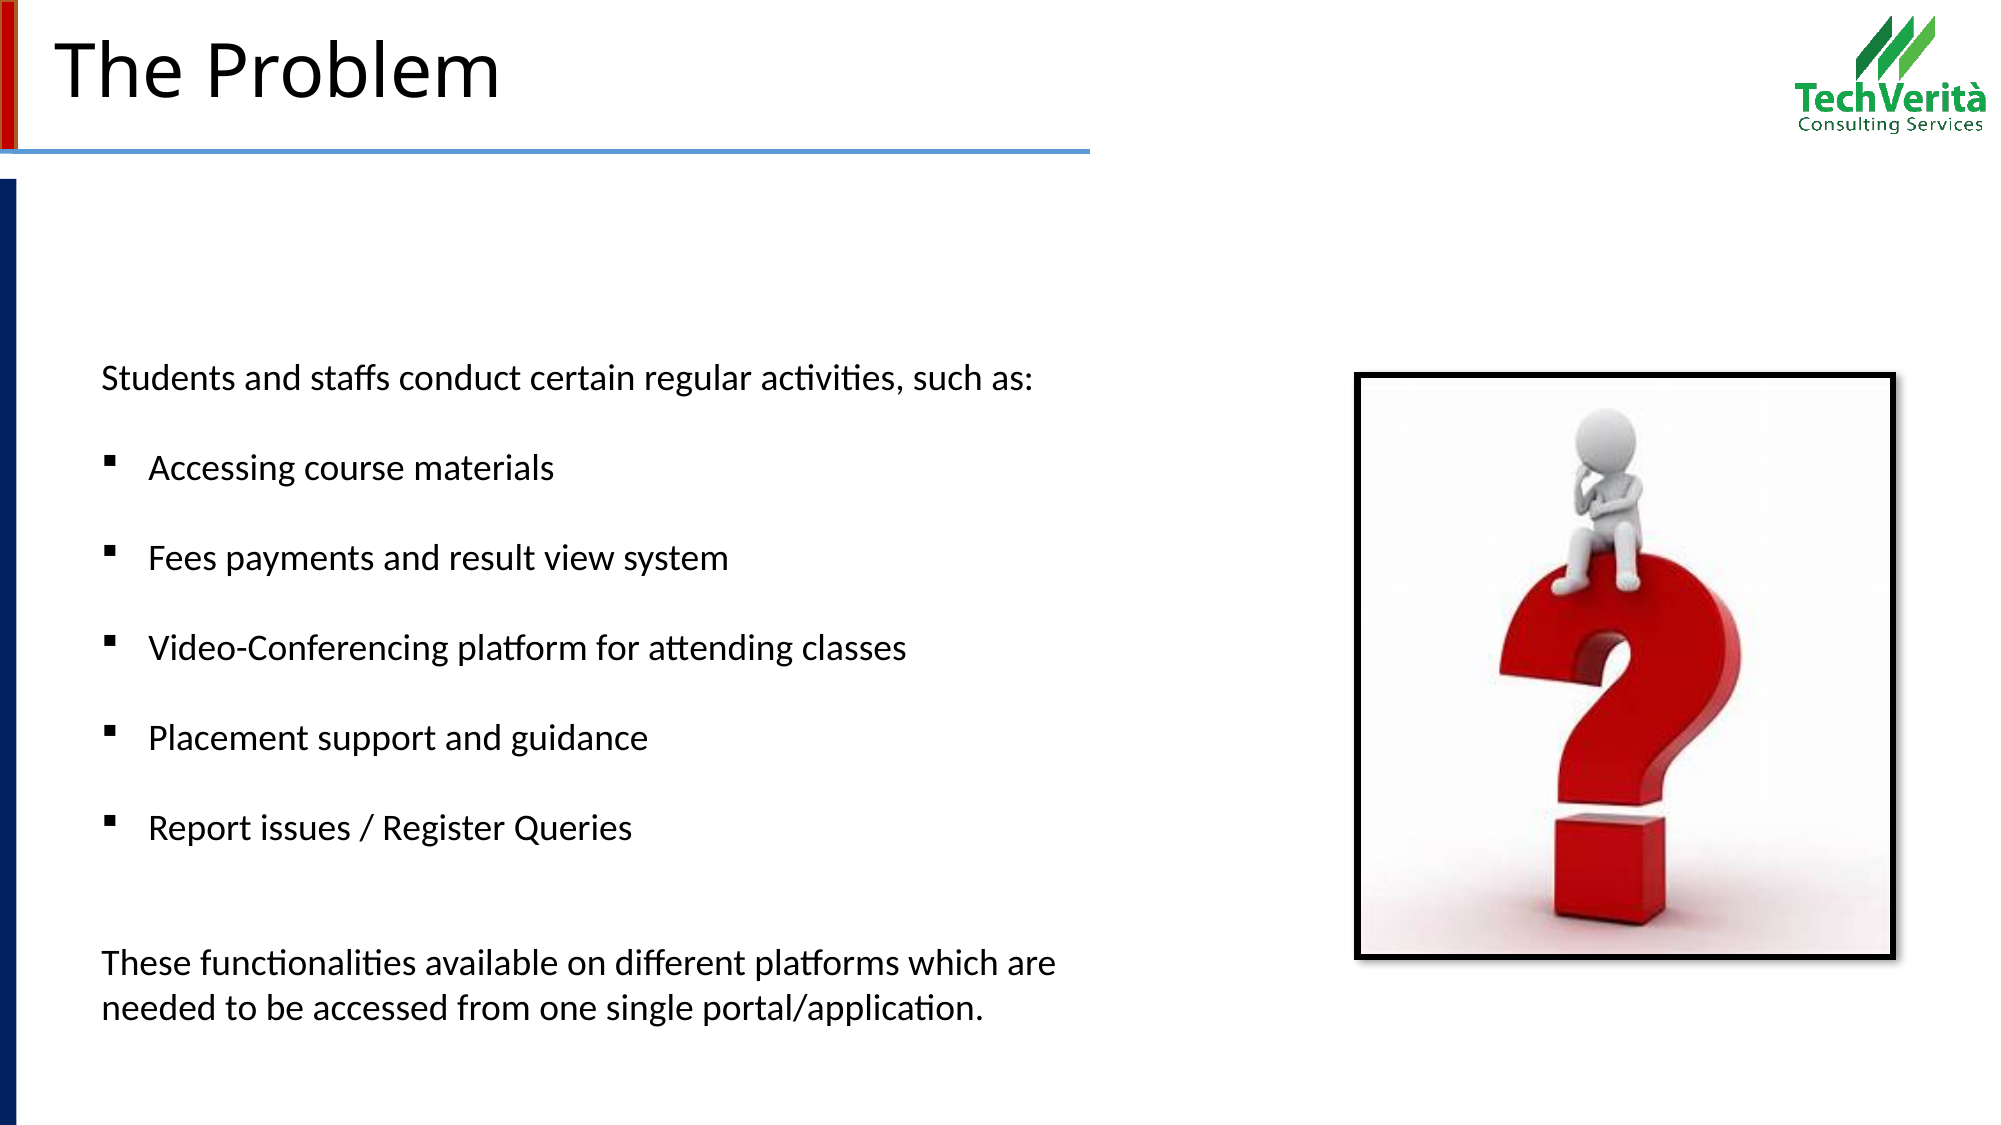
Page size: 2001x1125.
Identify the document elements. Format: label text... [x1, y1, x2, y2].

picture [1360, 377, 1891, 955]
text_box The Problem [23, 15, 534, 124]
text_box [0, 0, 18, 150]
picture [1790, 10, 1990, 138]
text_box Students and staffs conduct certain regular activities, such as: Accessing course materials Fees payments and result view system Video-Conferencing platform for attending classes Placement support and guidance Report issues / Register Queries These functionalities available on different platforms which are needed to be accessed from one single portal/application. [86, 345, 1125, 1036]
text_box [0, 177, 18, 1125]
